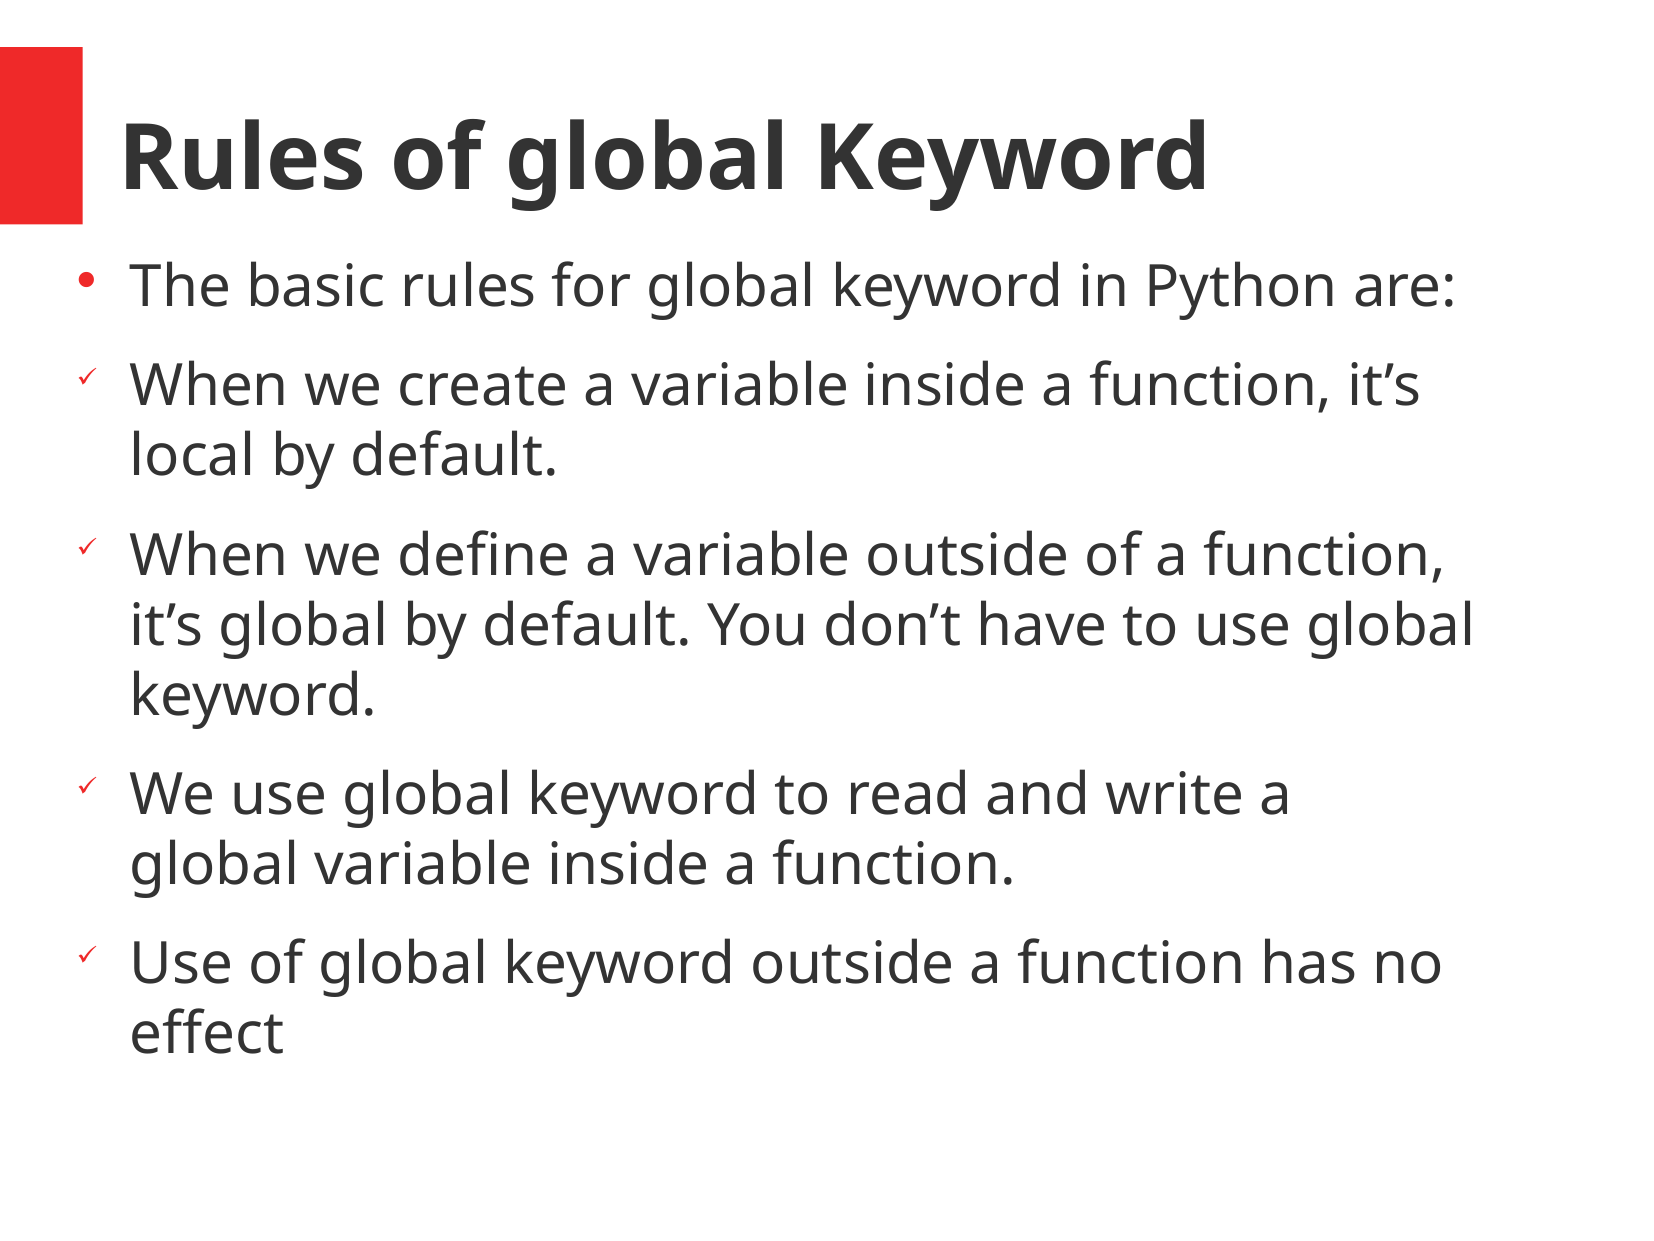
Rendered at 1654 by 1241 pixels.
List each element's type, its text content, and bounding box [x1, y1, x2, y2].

text_box Rules of global Keyword [118, 49, 1571, 257]
text_box The basic rules for global keyword in Python are: When we create a variable inside a function, it’s local by default. When we define a variable outside of a function, it’s global by default. You don’t have to use global keyword. We use global keyword to read and write a global variable inside a function. Use of global keyword outside a function has no effect [58, 247, 1477, 968]
